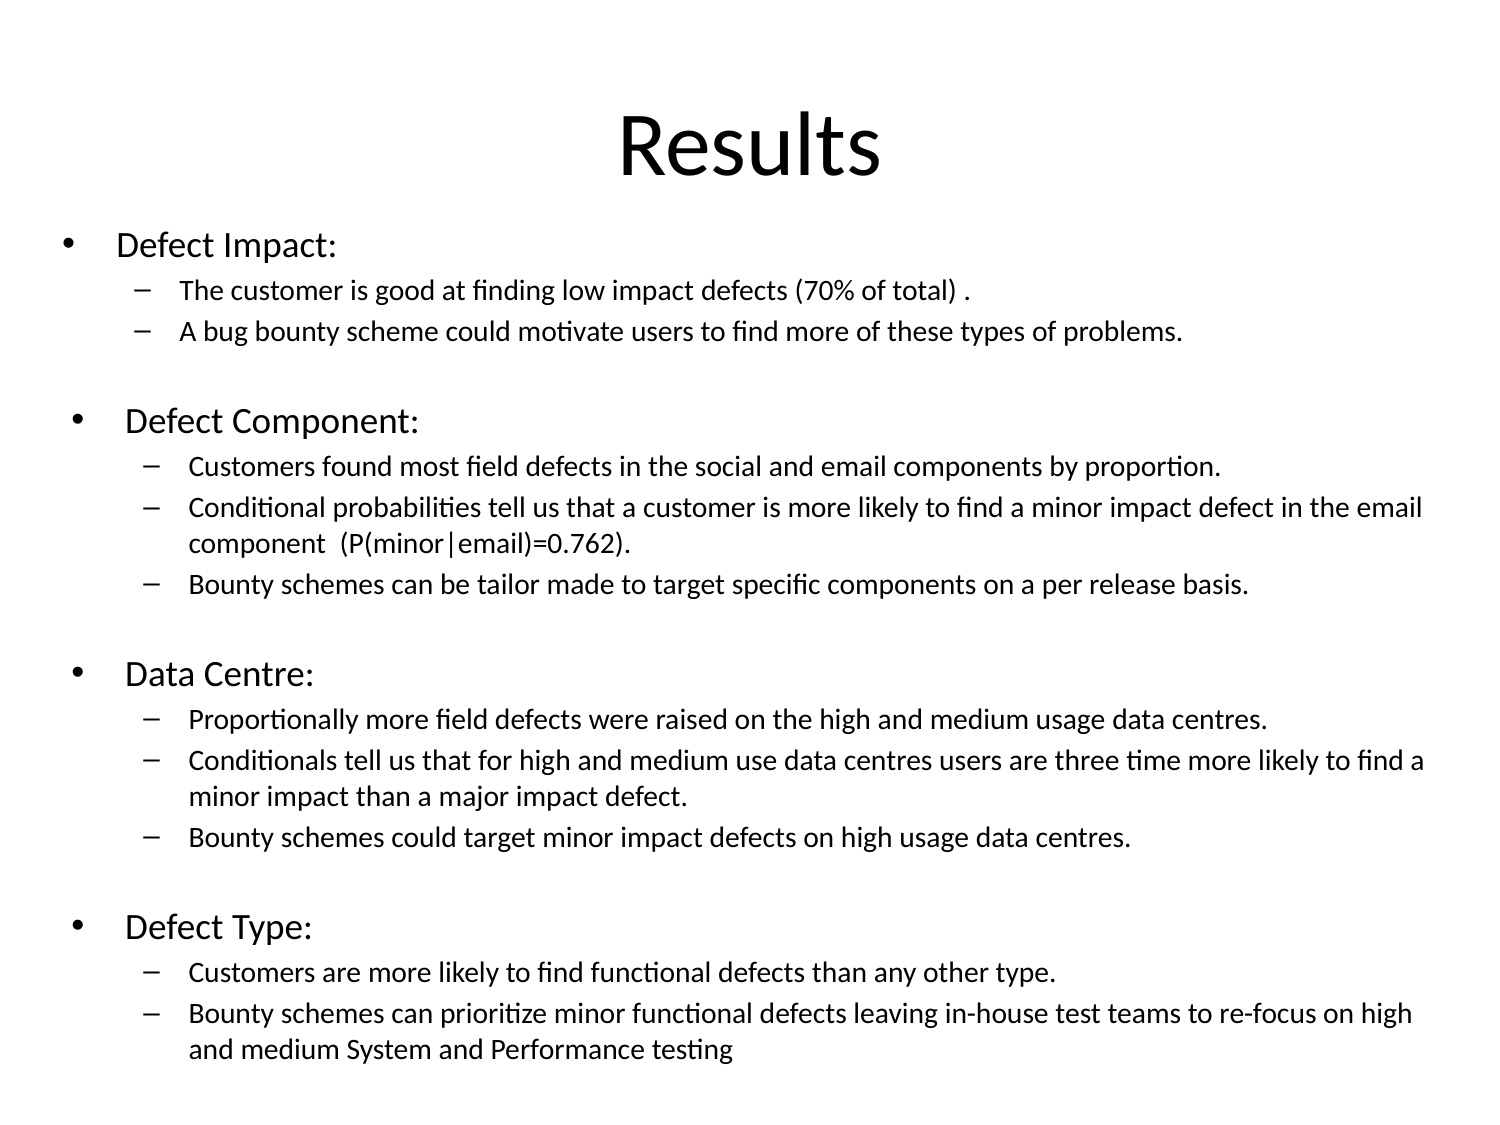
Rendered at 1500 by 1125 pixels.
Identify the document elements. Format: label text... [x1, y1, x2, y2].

text_box Defect Impact: The customer is good at finding low impact defects (70% of total) . A bug bounty scheme could motivate users to find more of these types of problems. Defect Component: Customers found most field defects in the social and email components by proportion. Conditional probabilities tell us that a customer is more likely to find a minor impact defect in the email component (P(minor|email)=0.762). Bounty schemes can be tailor made to target specific components on a per release basis. Data Centre: Proportionally more field defects were raised on the high and medium usage data centres. Conditionals tell us that for high and medium use data centres users are three time more likely to find a minor impact than a major impact defect. Bounty schemes could target minor impact defects on high usage data centres. Defect Type: Customers are more likely to find functional defects than any other type. Bounty schemes can prioritize minor functional defects leaving in-house test teams to re-focus on high and medium System and Performance testing [47, 212, 1453, 1074]
title Results [75, 45, 1425, 212]
